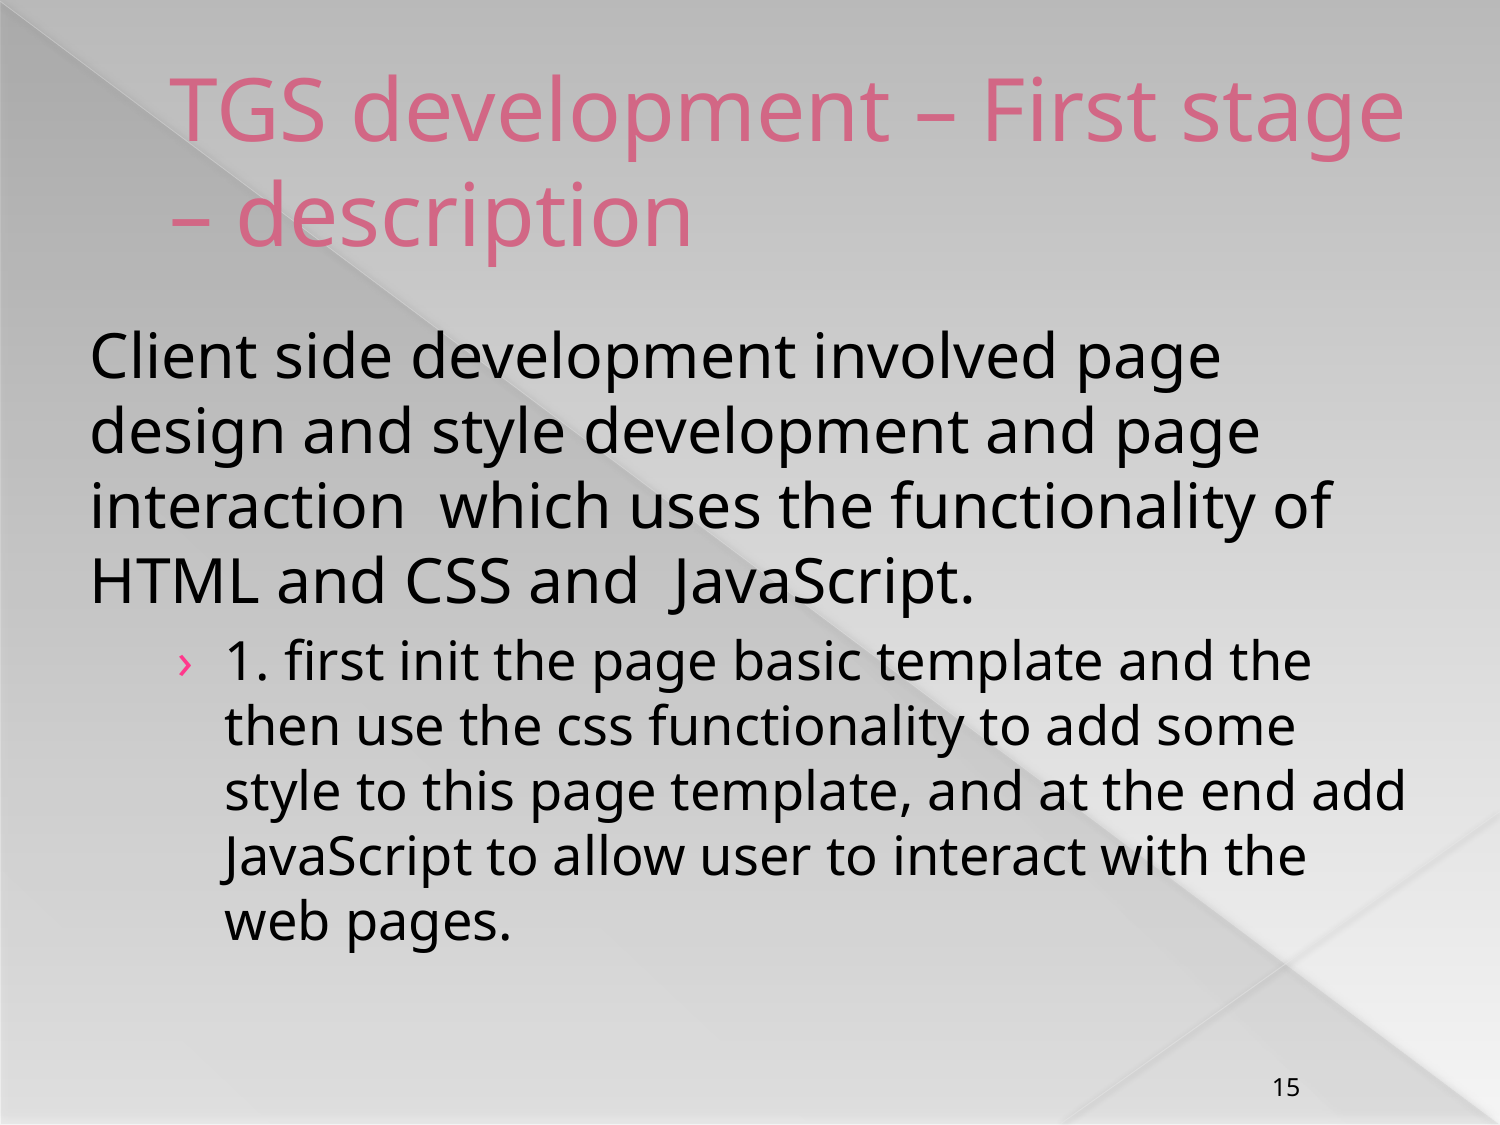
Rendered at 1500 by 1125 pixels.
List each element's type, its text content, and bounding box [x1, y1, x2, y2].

text_box TGS development – First stage – description [74, 43, 1425, 274]
text_box 14 [1245, 1063, 1328, 1113]
text_box Client side development involved page design and style development and page interaction which uses the functionality of HTML and CSS and JavaScript. 1. first init the page basic template and the then use the css functionality to add some style to this page template, and at the end add JavaScript to allow user to interact with the web pages. [74, 308, 1425, 1059]
